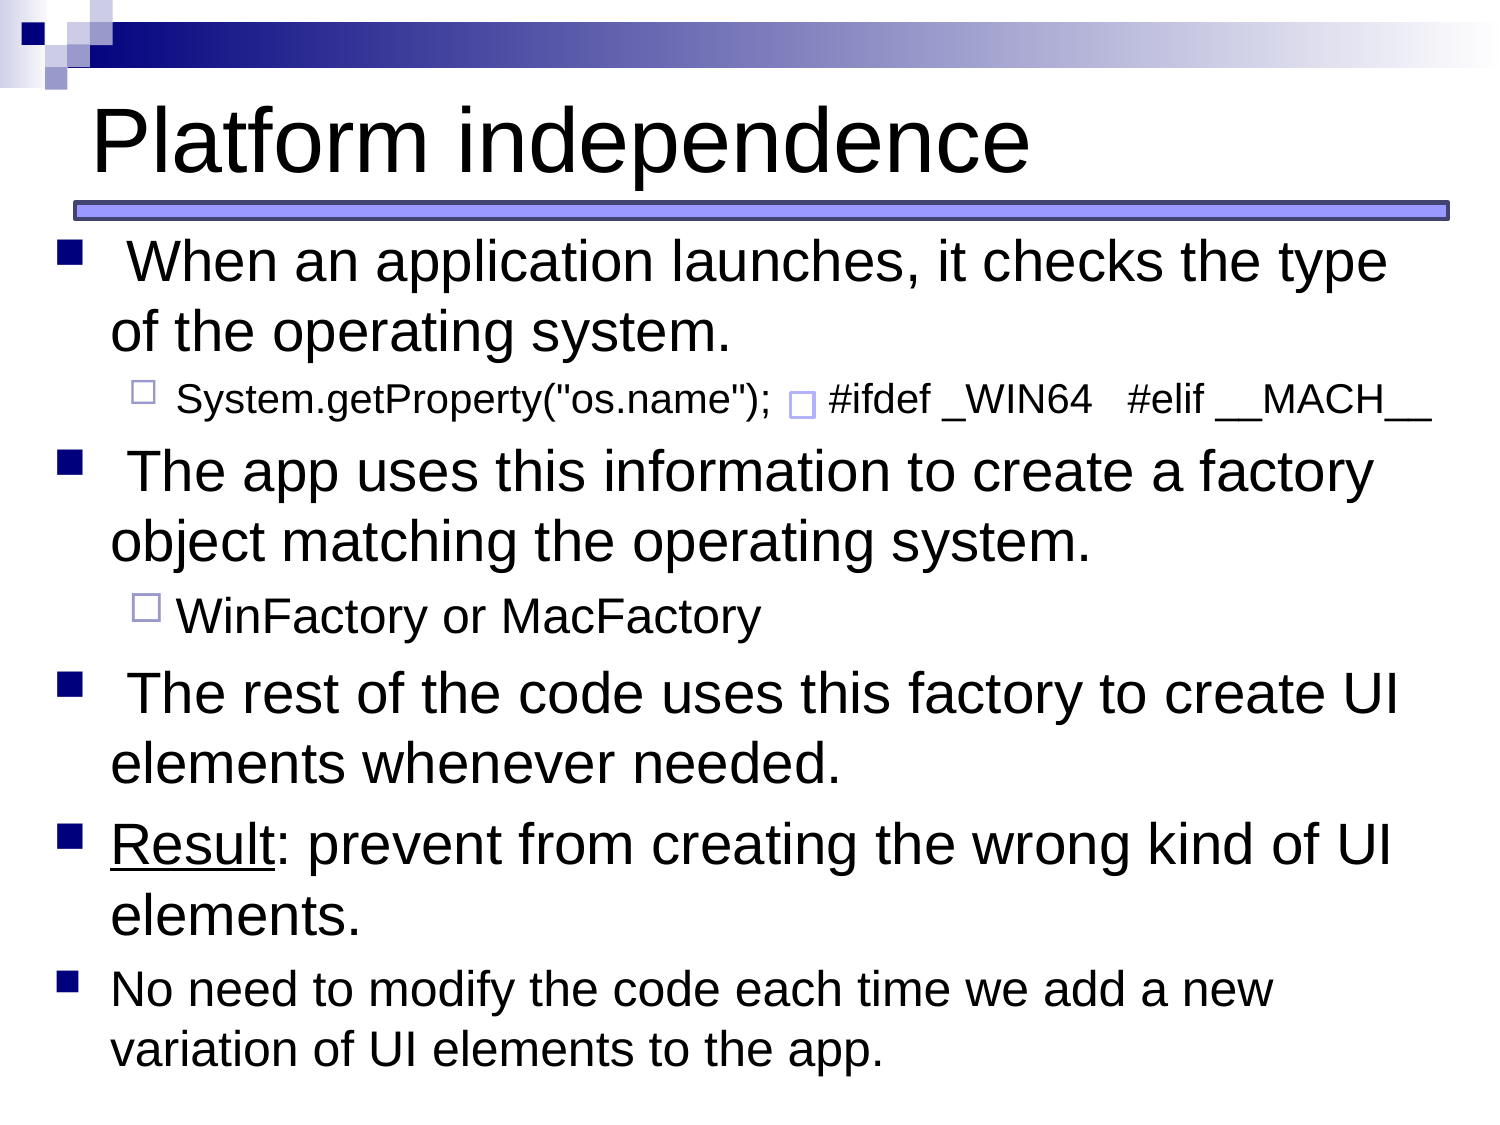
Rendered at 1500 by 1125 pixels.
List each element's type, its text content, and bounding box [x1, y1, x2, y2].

text_box [790, 392, 815, 418]
title Platform independence [75, 22, 1425, 215]
list When an application launches, it checks the type of the operating system. System.getProperty("os.name"); #ifdef _WIN64 #elif __MACH__ The app uses this information to create a factory object matching the operating system. WinFactory or MacFactory The rest of the code uses this factory to create UI elements whenever needed. Result: prevent from creating the wrong kind of UI elements. No need to modify the code each time we add a new variation of UI elements to the app. [38, 215, 1462, 1125]
